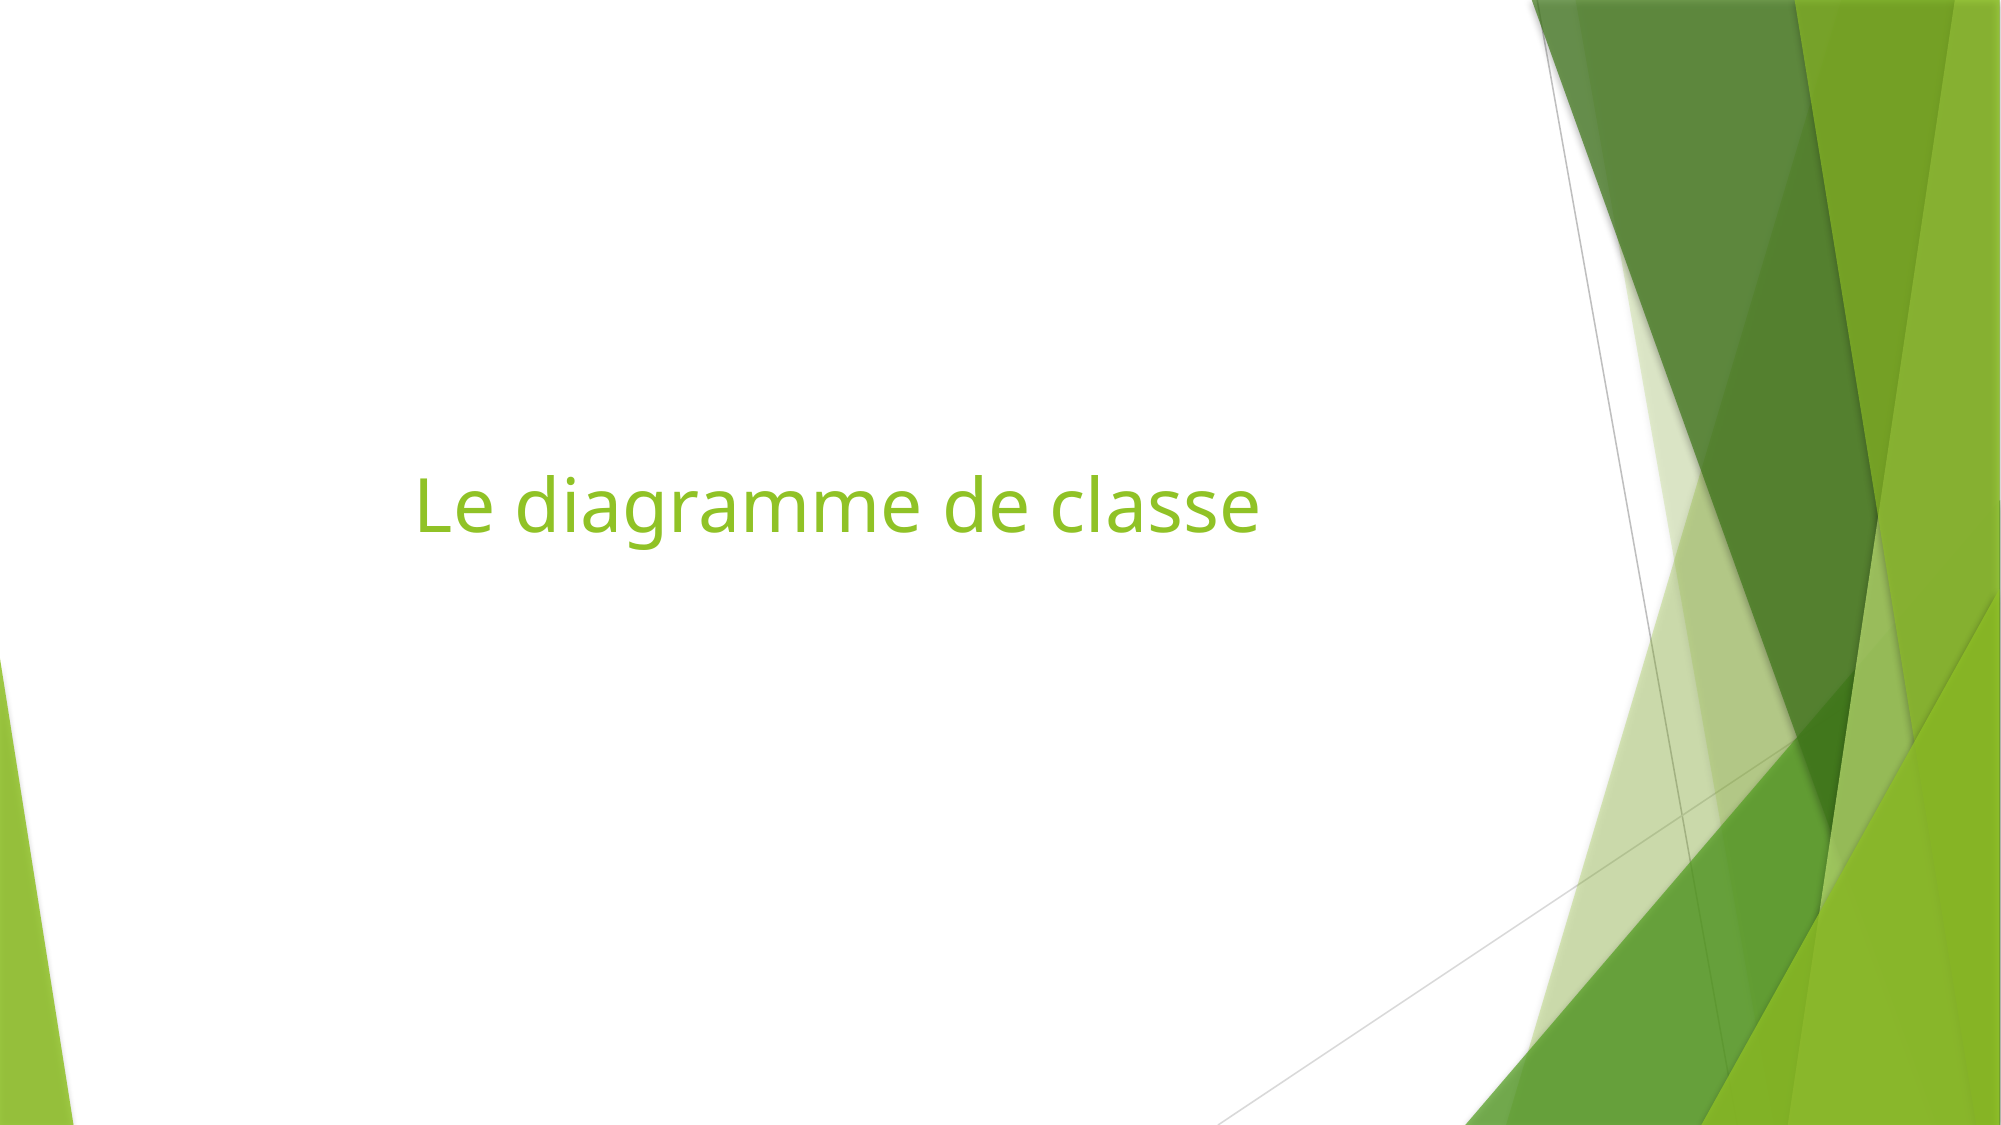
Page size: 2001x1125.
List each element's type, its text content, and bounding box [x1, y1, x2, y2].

title Le diagramme de classe [398, 450, 1810, 667]
